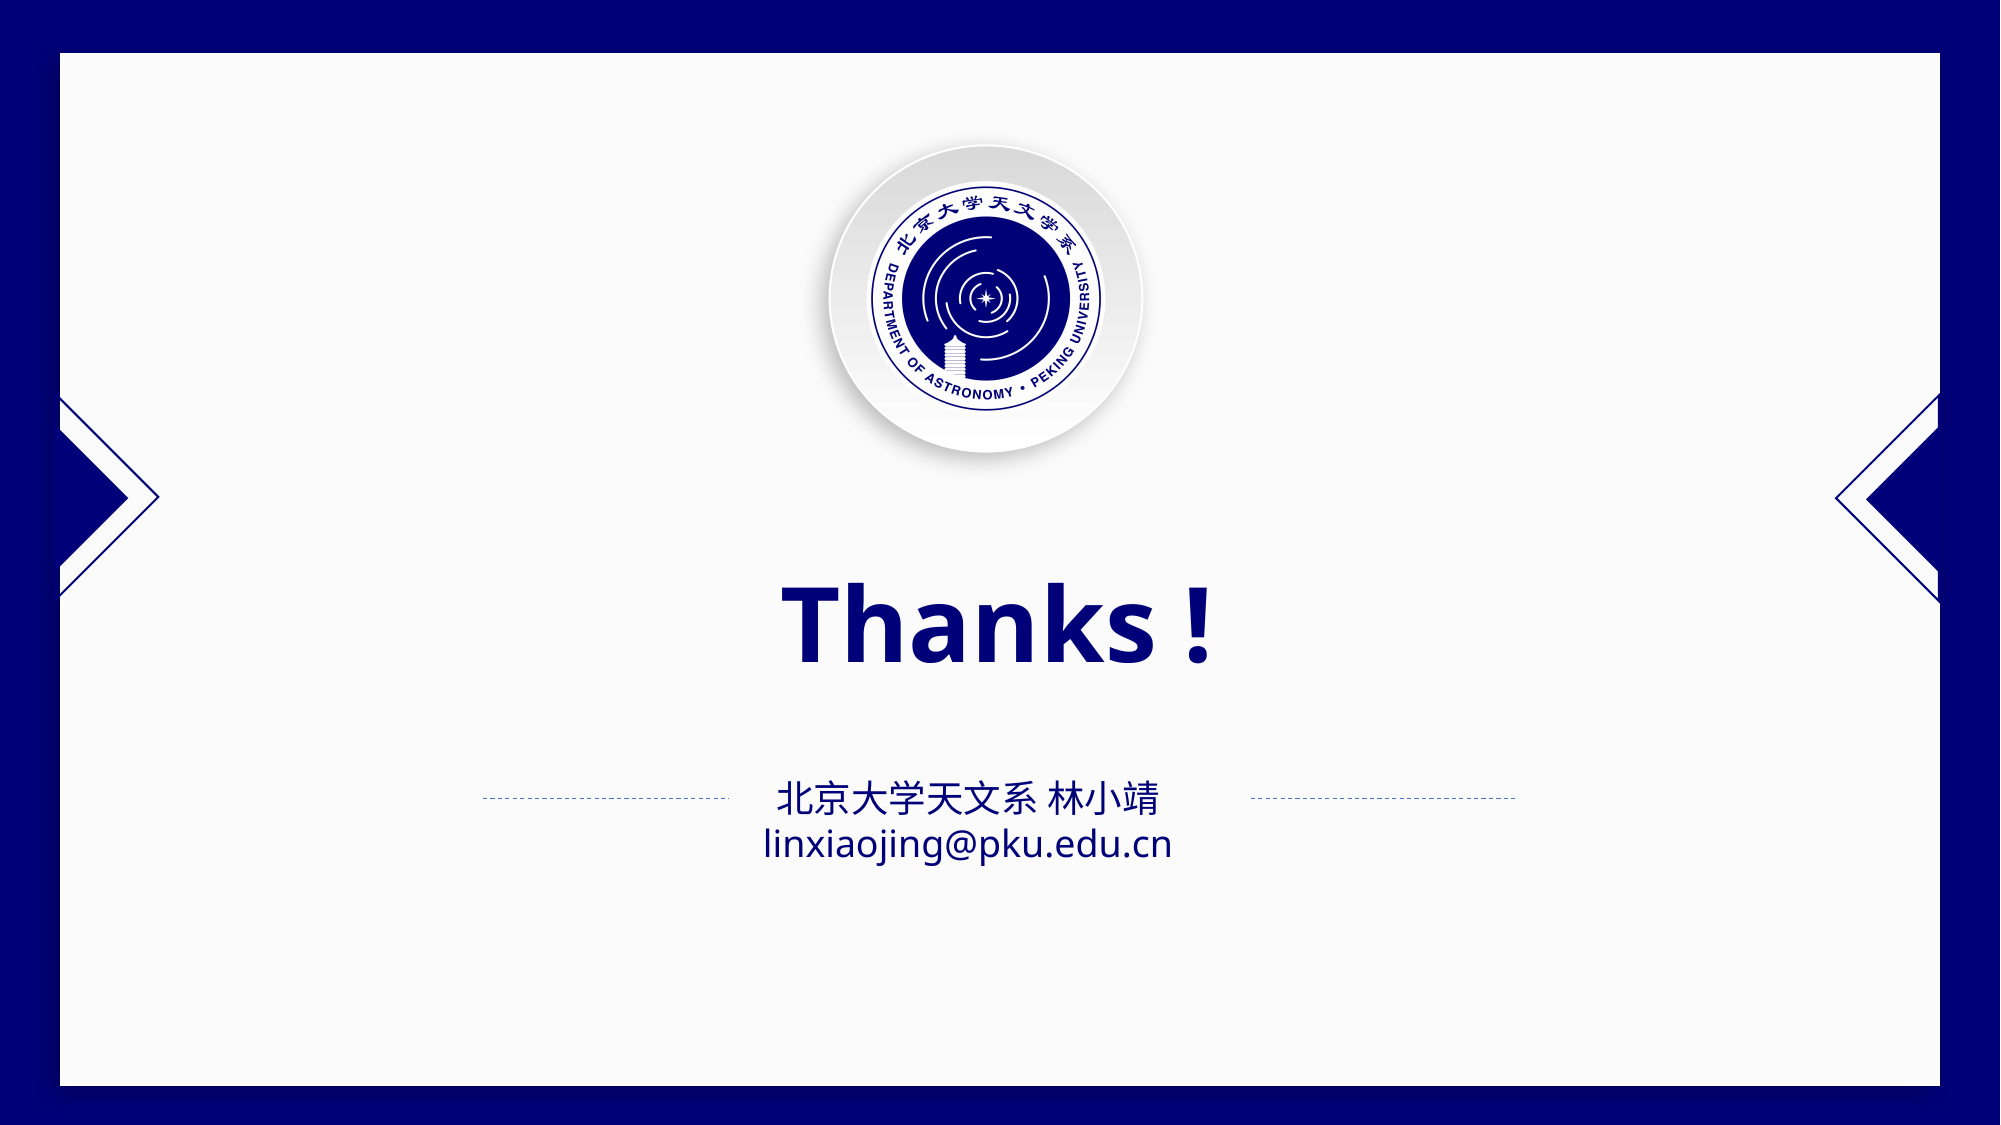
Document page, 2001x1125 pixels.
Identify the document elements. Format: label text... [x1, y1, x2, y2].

text_box [0, 0, 2000, 425]
text_box 北京大学天文系 林小靖 linxiaojing@pku.edu.cn [617, 799, 1320, 873]
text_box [1866, 425, 2000, 571]
text_box [0, 570, 2000, 1125]
text_box Thanks ! [355, 551, 1640, 692]
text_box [0, 424, 129, 570]
text_box [60, 53, 1940, 1086]
text_box 北京大学天文系 林小靖 linxiaojing@pku.edu.cn [617, 767, 1320, 798]
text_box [829, 145, 1143, 452]
